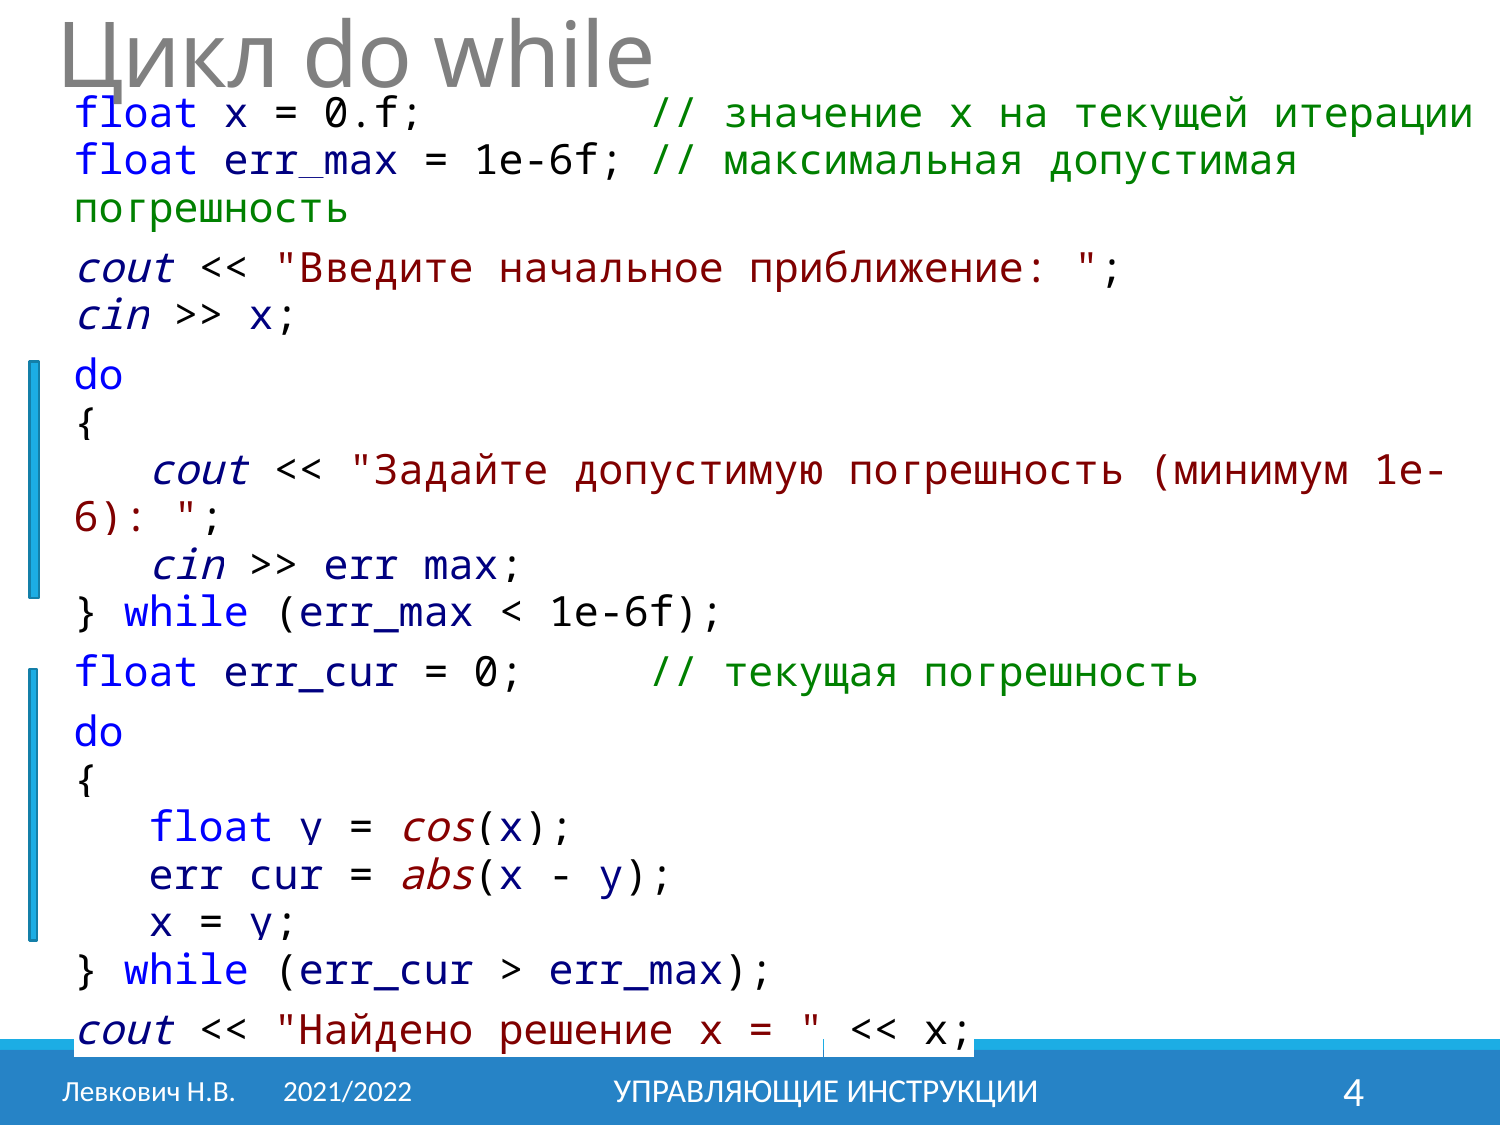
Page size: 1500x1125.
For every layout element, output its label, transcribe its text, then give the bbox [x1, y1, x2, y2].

text_box Цикл do while [41, 5, 1471, 114]
text_box [28, 360, 40, 599]
text_box float x = 0.f; // значение x на текущей итерации float err_max = 1e-6f; // максимальная допустимая погрешность cout << "Введите начальное приближение: "; cin >> x; do { cout << "Задайте допустимую погрешность (минимум 1e-6): "; cin >> err_max; } while (err_max < 1e-6f); float err_cur = 0; // текущая погрешность do { float y = cos(x); err_cur = abs(x - y); x = y; } while (err_cur > err_max); cout << "Найдено решение x = " << x; [58, 81, 1500, 1062]
slide_number 4 [1218, 1059, 1380, 1120]
text_box [28, 668, 38, 942]
slide_number Левкович Н.В. 2021/2022 [47, 1059, 440, 1120]
footer Управляющие инструкции [453, 1059, 1199, 1120]
